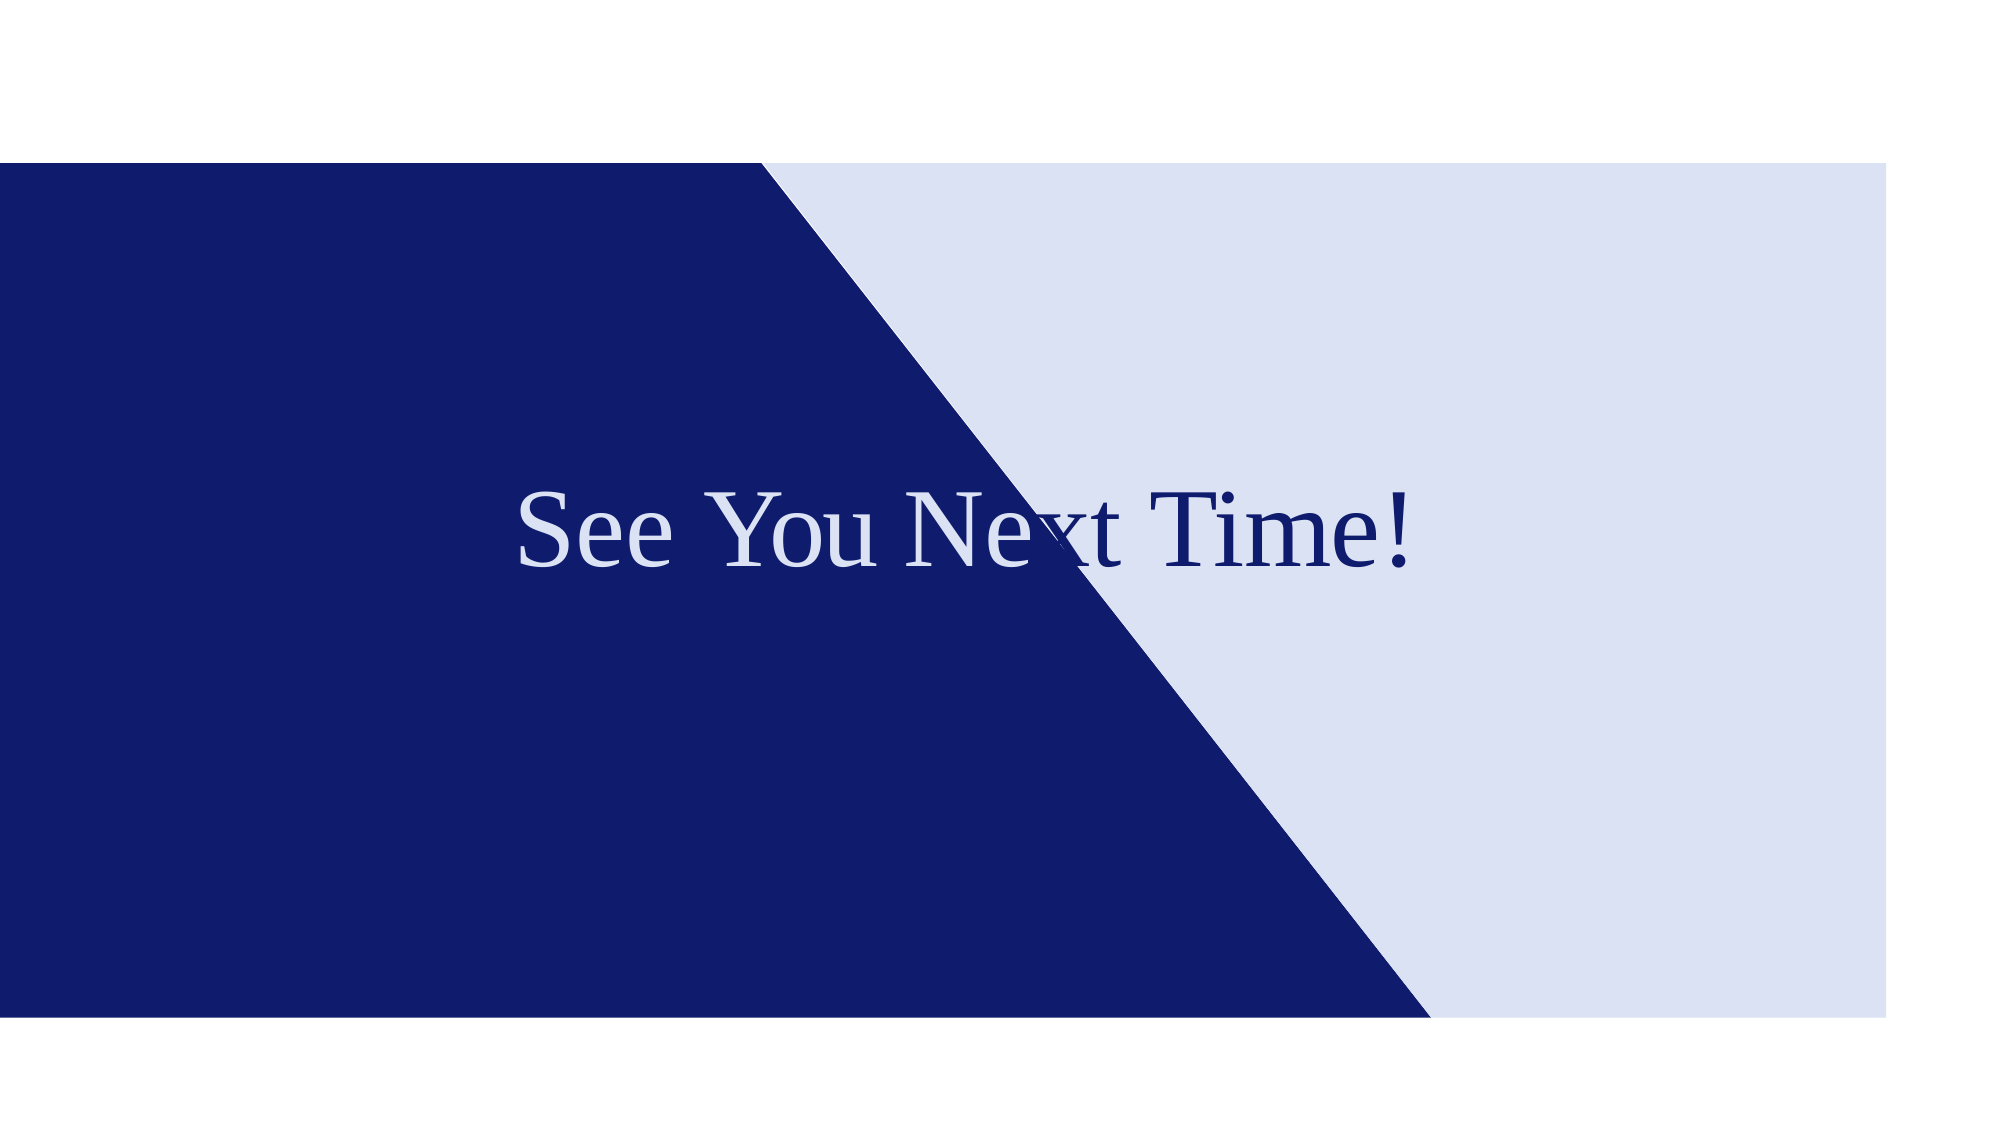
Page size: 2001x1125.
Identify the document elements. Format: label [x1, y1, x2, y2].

text_box [0, 104, 1887, 1019]
